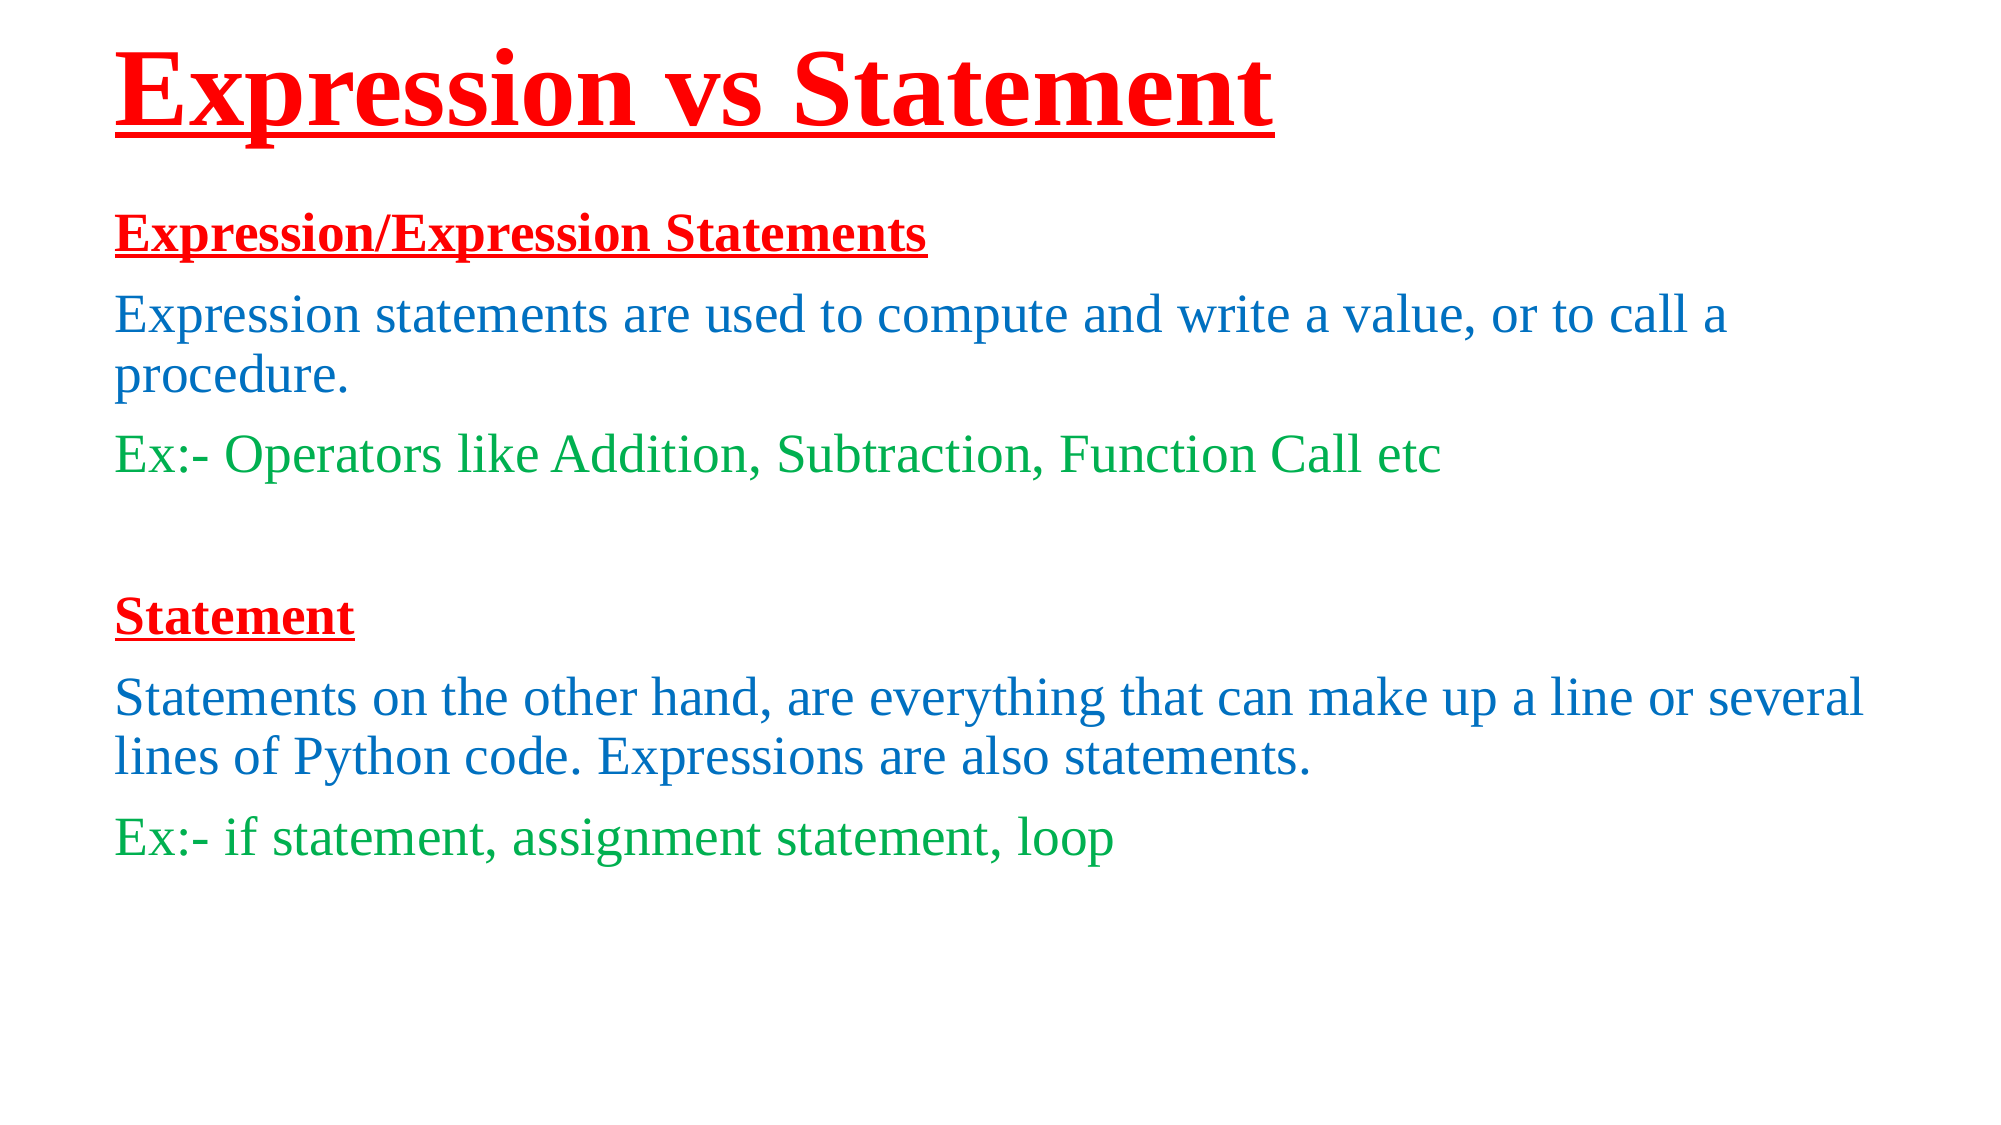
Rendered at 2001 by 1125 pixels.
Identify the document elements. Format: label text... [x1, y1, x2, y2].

list Expression/Expression Statements Expression statements are used to compute and write a value, or to call a procedure. Ex:- Operators like Addition, Subtraction, Function Call etc Statement Statements on the other hand, are everything that can make up a line or several lines of Python code. Expressions are also statements. Ex:- if statement, assignment statement, loop [99, 195, 1900, 1063]
title Expression vs Statement [99, 0, 1900, 184]
